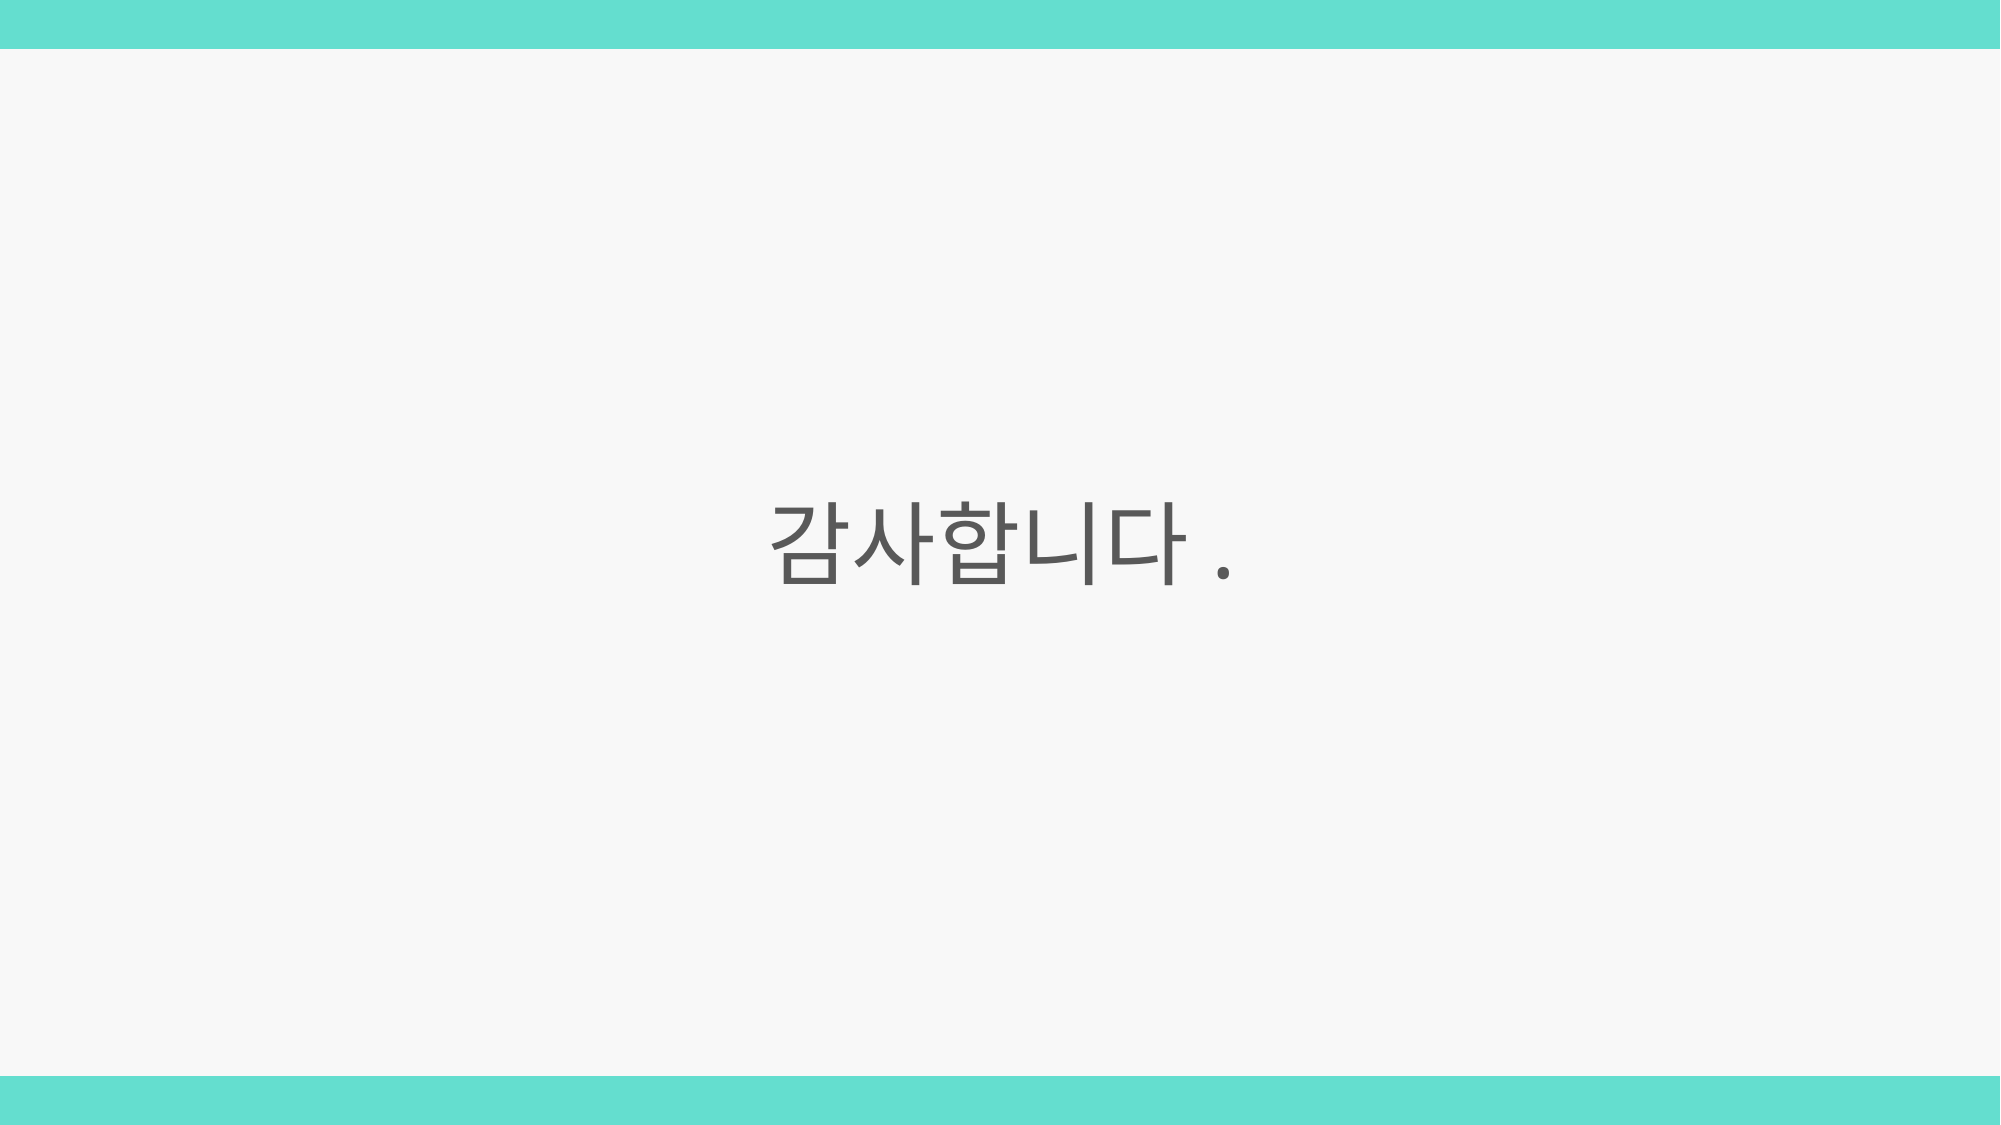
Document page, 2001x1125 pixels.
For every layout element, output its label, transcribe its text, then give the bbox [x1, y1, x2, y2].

text_box [0, 1075, 2000, 1125]
text_box [0, 0, 2000, 50]
text_box 감사합니다. [736, 479, 1268, 605]
